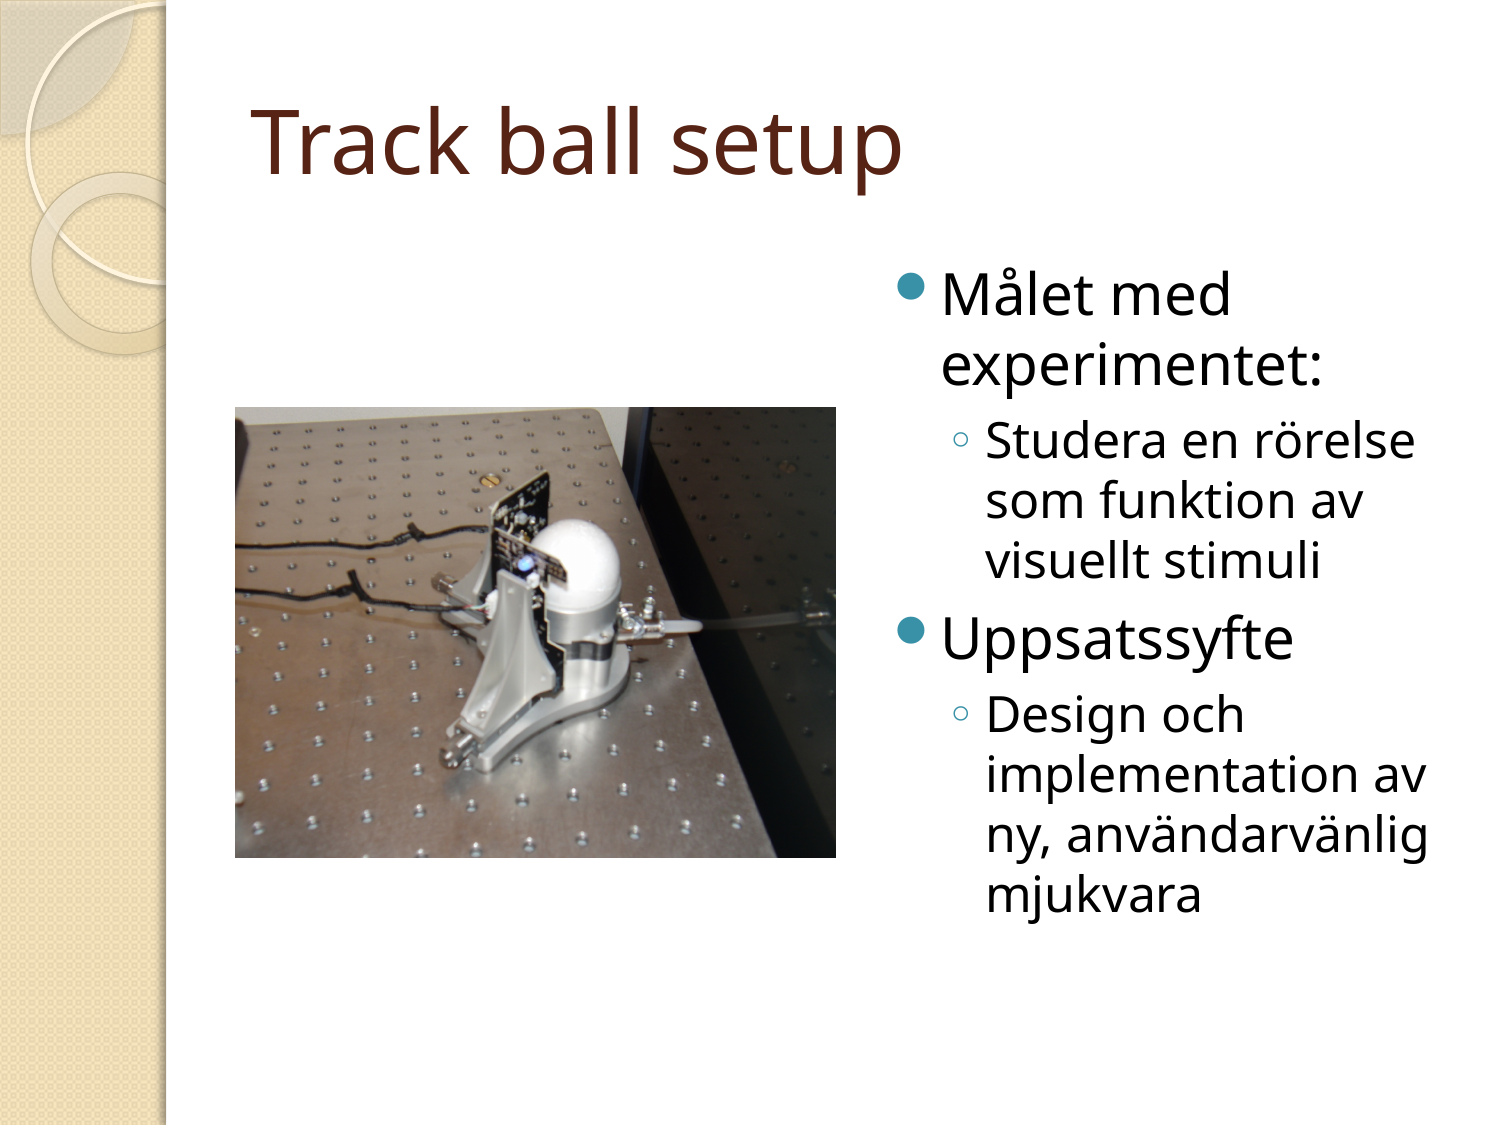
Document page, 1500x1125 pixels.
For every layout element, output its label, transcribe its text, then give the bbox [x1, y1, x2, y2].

title Track ball setup [235, 45, 1466, 233]
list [235, 407, 836, 858]
list Målet med experimentet: Studera en rörelse som funktion av visuellt stimuli Uppsatssyfte Design och implementation av ny, användarvänlig mjukvara [865, 249, 1466, 1015]
